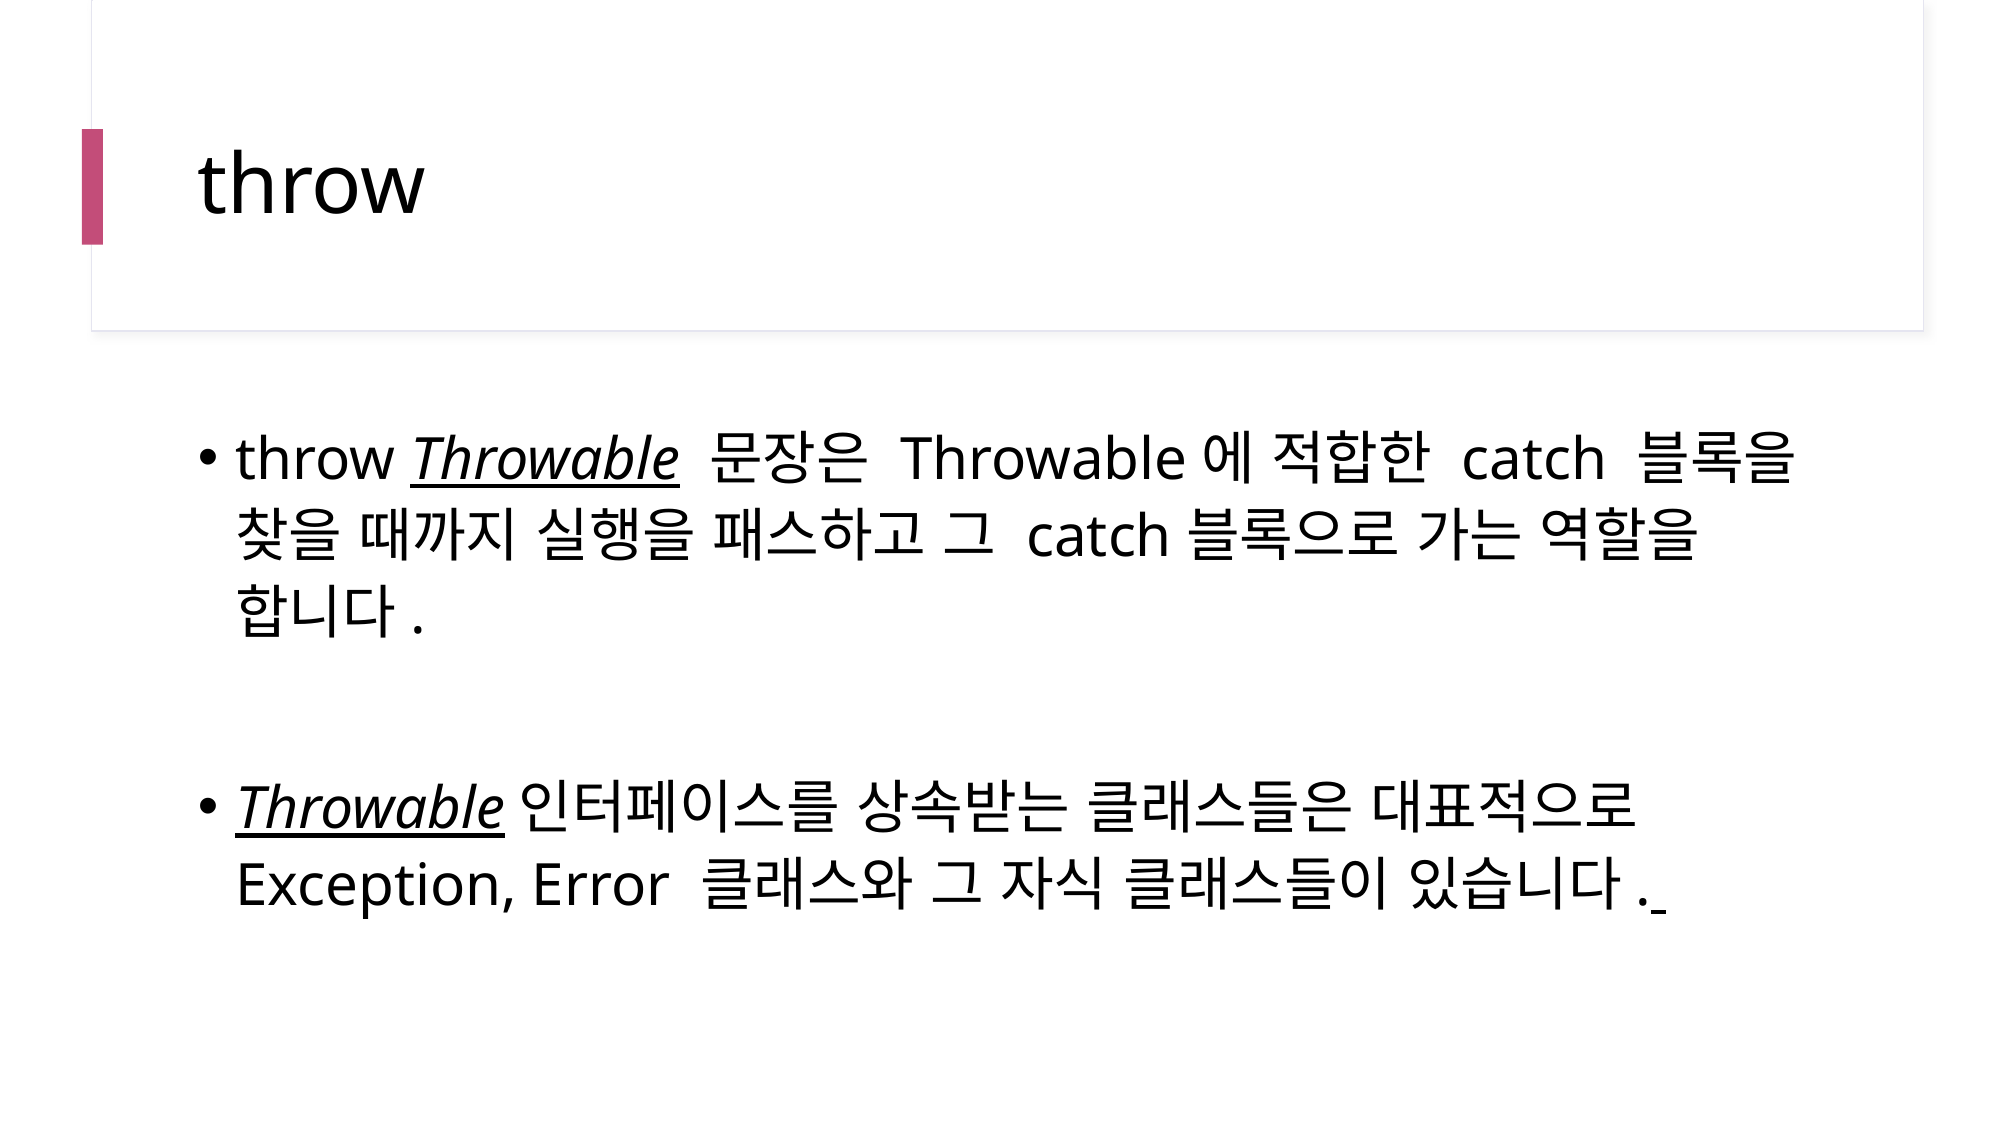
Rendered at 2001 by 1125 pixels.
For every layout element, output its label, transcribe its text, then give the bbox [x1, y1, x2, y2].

list throw Throwable 문장은 Throwable에 적합한 catch 블록을 찾을 때까지 실행을 패스하고 그 catch블록으로 가는 역할을 합니다. Throwable인터페이스를 상속받는 클래스들은 대표적으로 Exception, Error 클래스와 그 자식 클래스들이 있습니다. [183, 406, 1851, 1013]
title throw [183, 90, 1851, 284]
